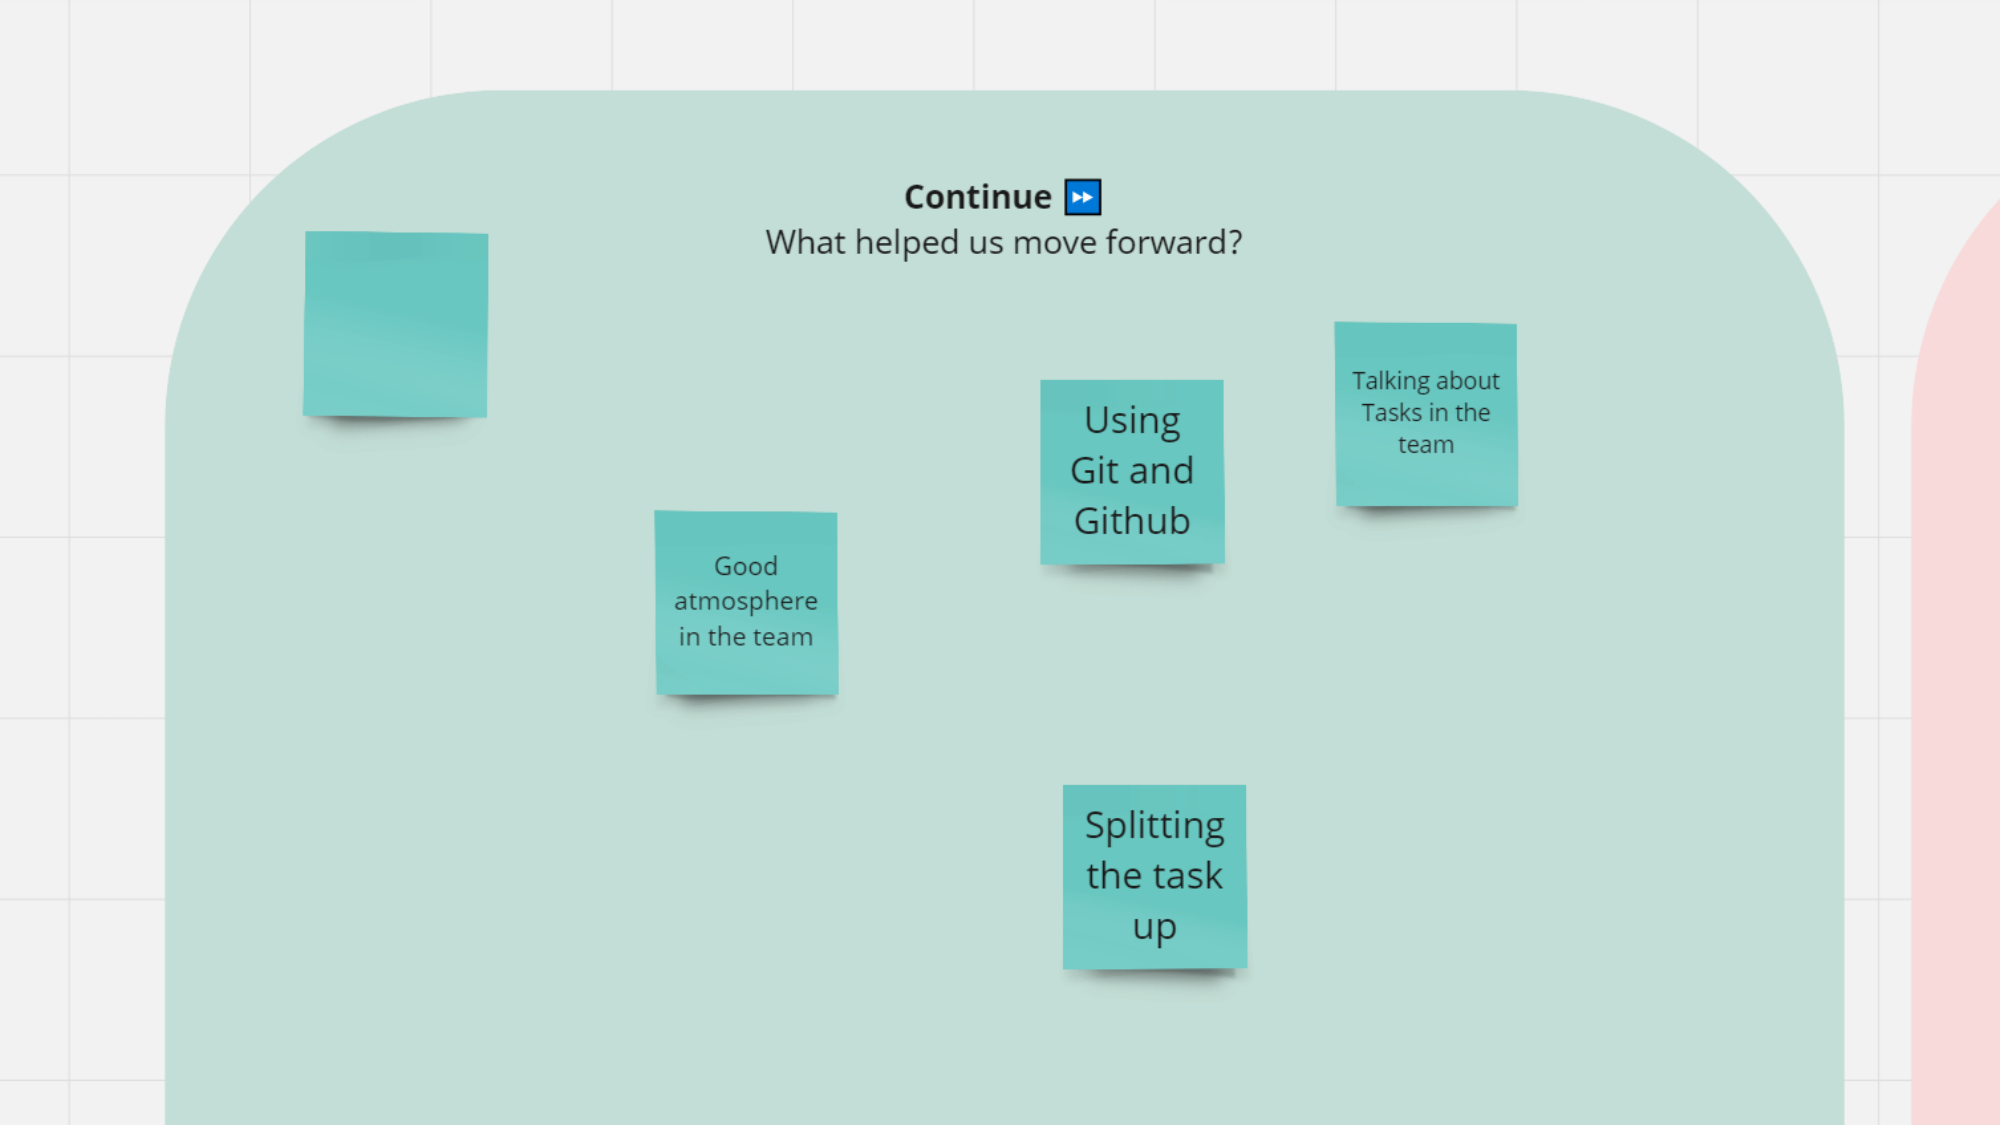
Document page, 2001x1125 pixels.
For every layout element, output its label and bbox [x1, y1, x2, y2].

list [0, 0, 2000, 1125]
